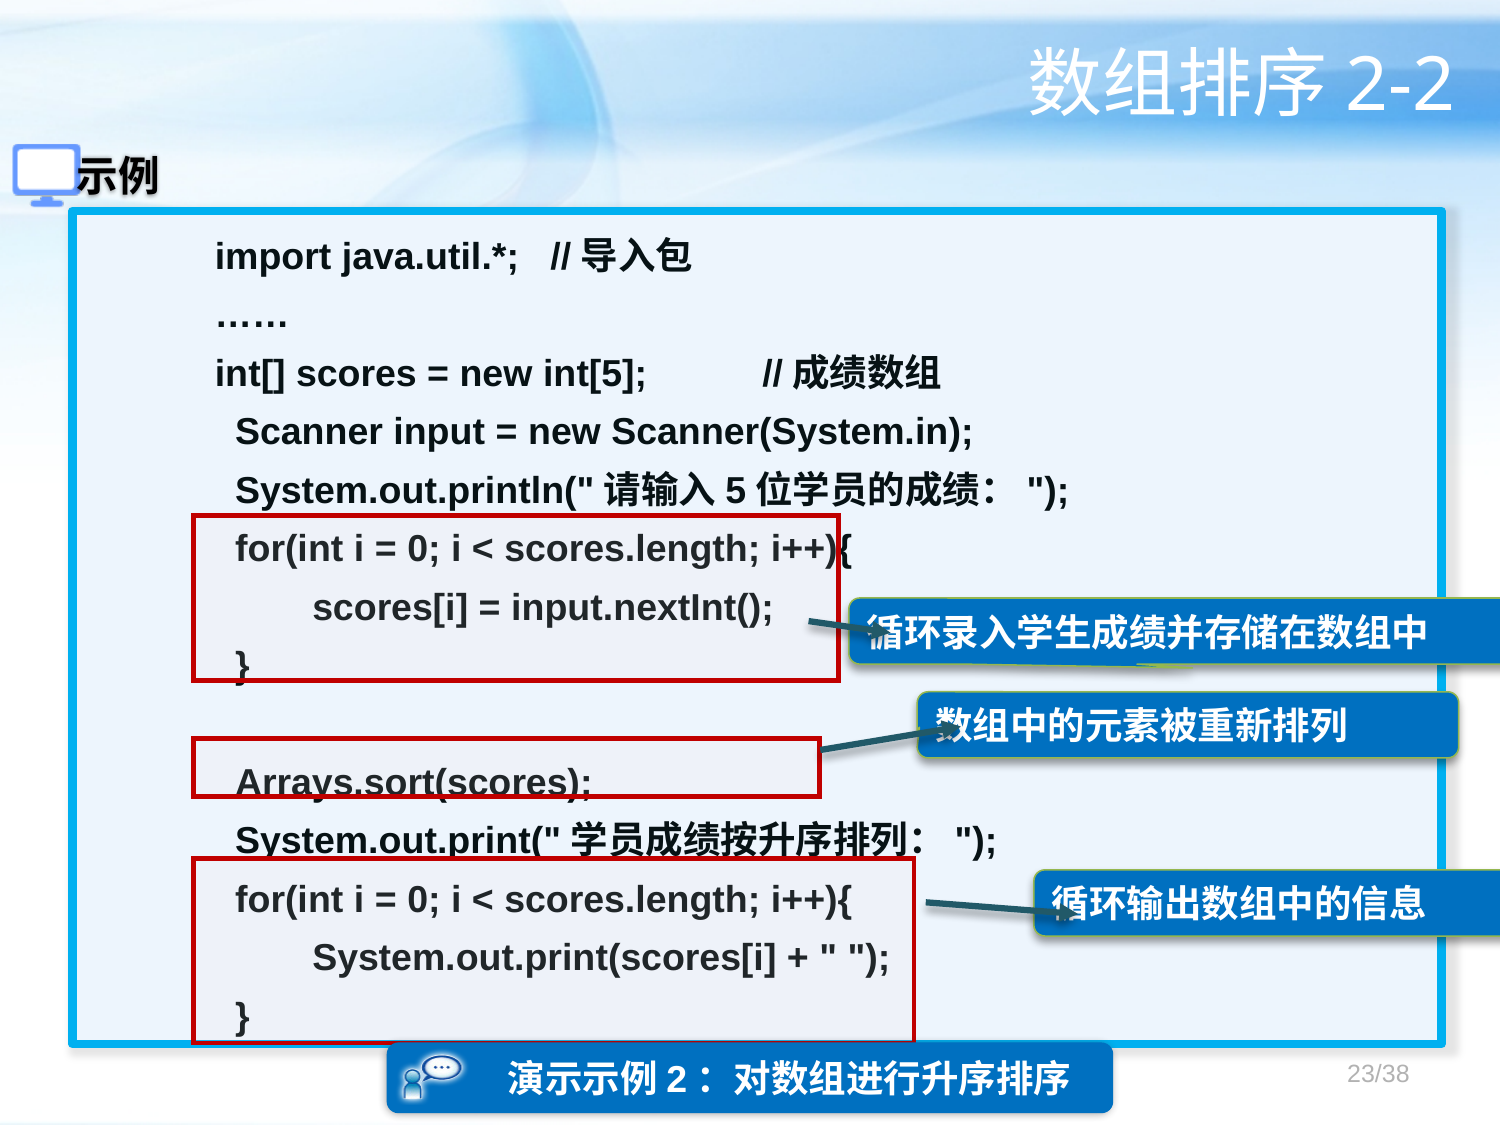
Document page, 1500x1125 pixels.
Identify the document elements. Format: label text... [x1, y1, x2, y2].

text_box [193, 515, 839, 681]
text_box [808, 617, 891, 640]
slide_number /38 [1116, 1042, 1425, 1103]
text_box 循环录入学生成绩并存储在数组中 [848, 597, 1500, 668]
text_box import java.util.*; //导入包 …… int[] scores = new int[5]; //成绩数组 Scanner input = new Scanner(System.in); System.out.println("请输入5位学员的成绩："); for(int i = 0; i < scores.length; i++){ scores[i] = input.nextInt(); } Arrays.sort(scores); System.out.print("学员成绩按升序排列："); for(int i = 0; i < scores.length; i++){ System.out.print(scores[i] + " "); } [72, 210, 1442, 1045]
text_box 数组中的元素被重新排列 [917, 691, 1459, 758]
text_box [386, 1042, 1114, 1114]
title 数组排序2-2 [120, 28, 1471, 176]
text_box [193, 858, 914, 1043]
text_box [925, 899, 1079, 922]
text_box 循环输出数组中的信息 [1033, 869, 1500, 937]
text_box [193, 738, 820, 797]
text_box [819, 720, 961, 754]
picture [1447, 665, 1500, 869]
picture [0, 0, 1500, 1125]
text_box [11, 140, 176, 209]
